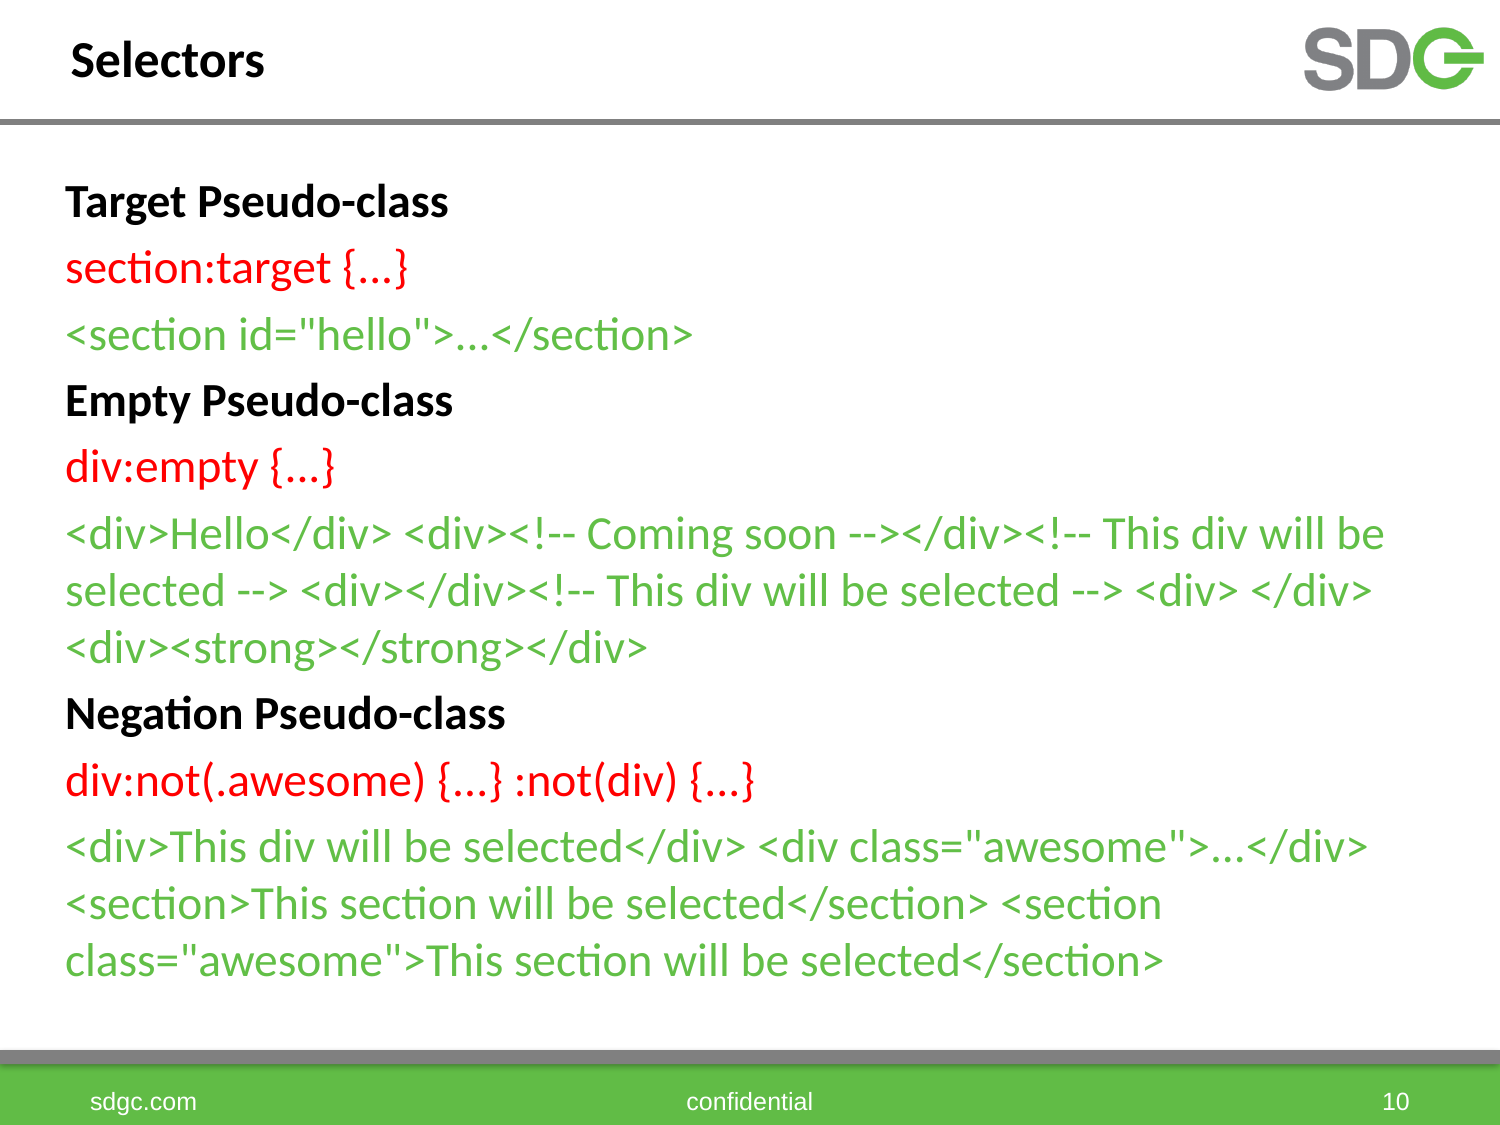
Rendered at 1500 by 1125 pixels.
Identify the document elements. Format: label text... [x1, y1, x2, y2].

slide_number 10 [1074, 1070, 1425, 1125]
footer confidential [512, 1070, 988, 1125]
slide_number sdgc.com [75, 1070, 425, 1125]
picture [1300, 23, 1489, 93]
title Selectors [55, 18, 1246, 96]
list Target Pseudo-class section:target {...} <section id="hello">...</section> Empty Pseudo-class div:empty {...} <div>Hello</div> <div><!-- Coming soon --></div><!-- This div will be selected --> <div></div><!-- This div will be selected --> <div> </div> <div><strong></strong></div> Negation Pseudo-class div:not(.awesome) {...} :not(div) {...} <div>This div will be selected</div> <div class="awesome">...</div> <section>This section will be selected</section> <section class="awesome">This section will be selected</section> [50, 162, 1425, 1005]
